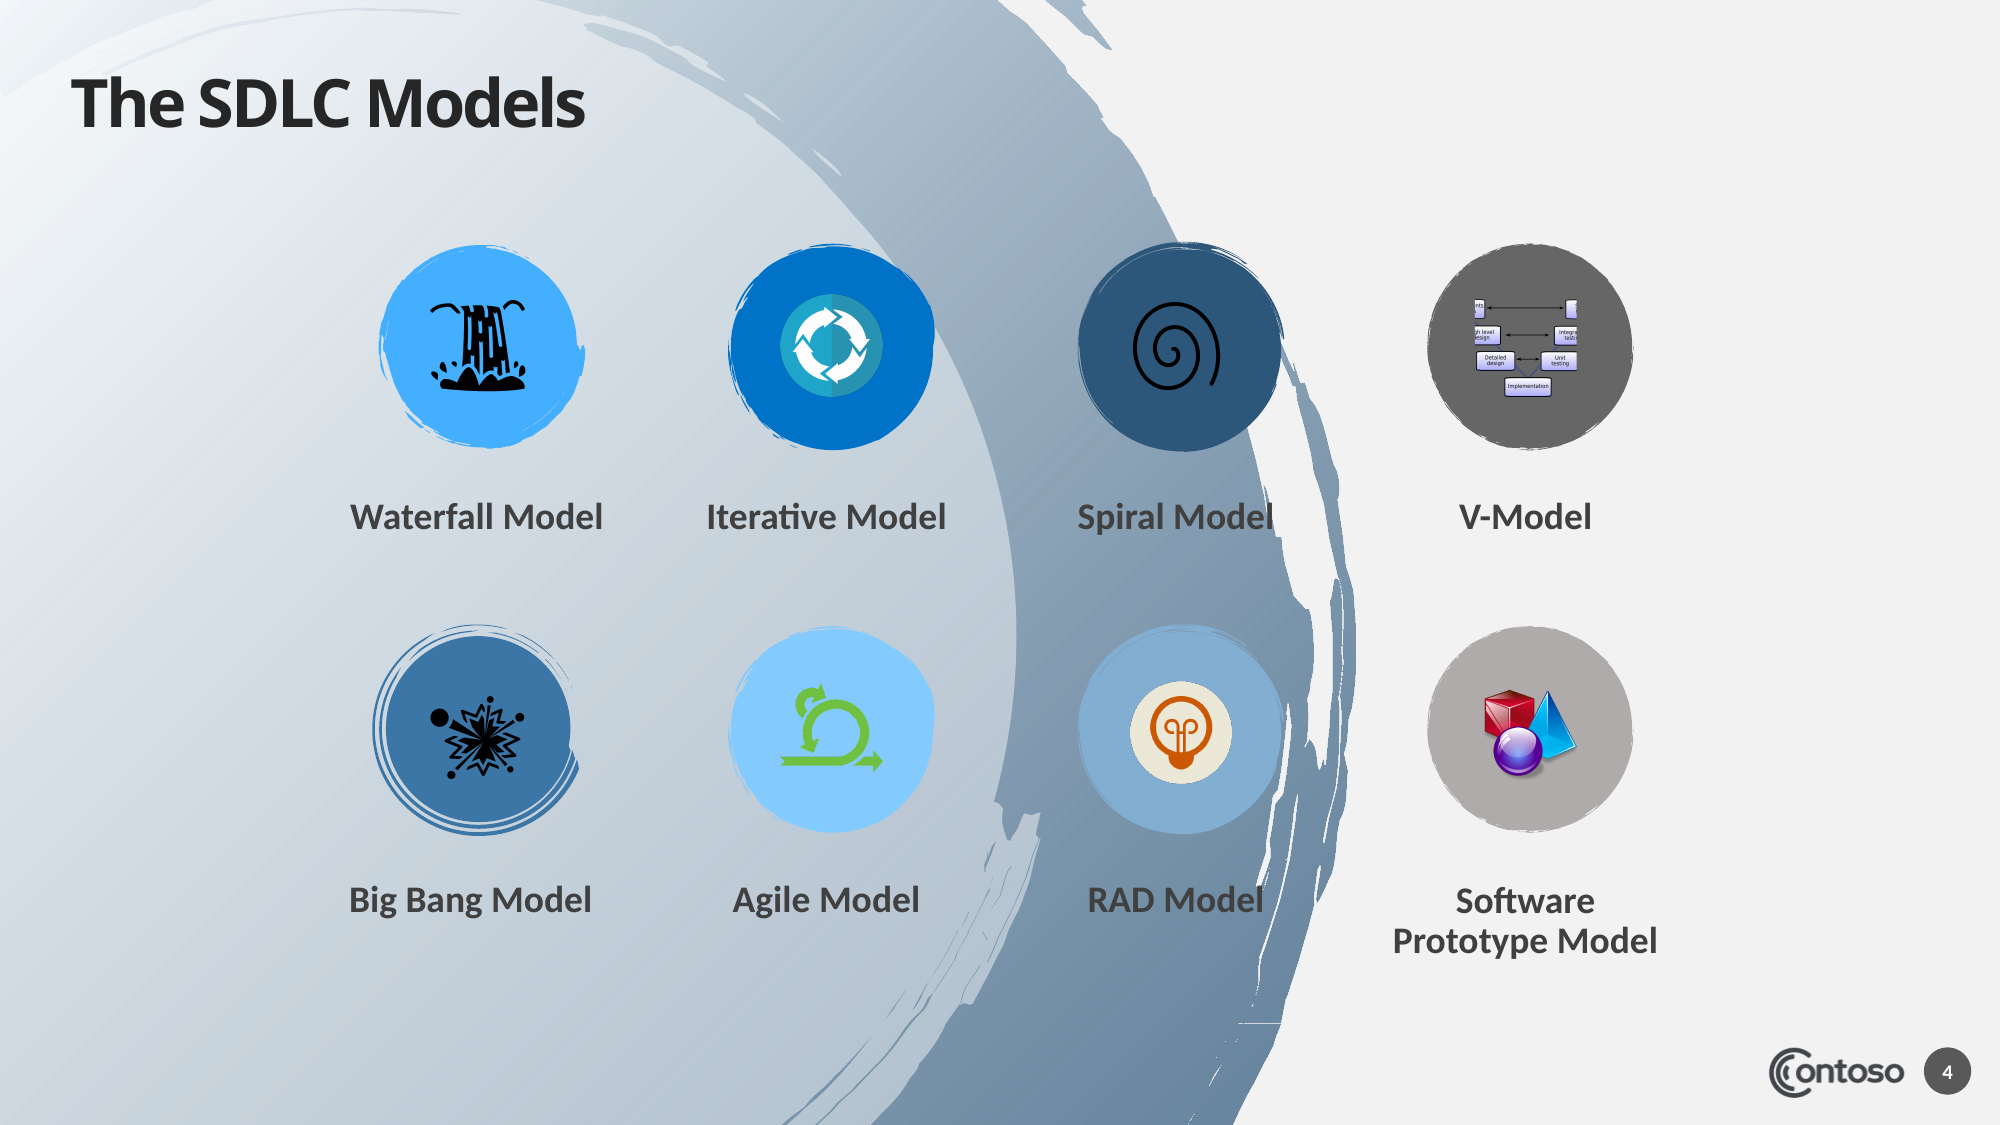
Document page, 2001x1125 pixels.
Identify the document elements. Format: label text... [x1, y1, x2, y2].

list Iterative Model [693, 496, 960, 556]
picture [426, 686, 529, 789]
picture [780, 294, 883, 397]
picture [780, 676, 883, 779]
picture [426, 294, 529, 397]
title The SDLC Models [70, 70, 1930, 142]
picture [1474, 294, 1577, 397]
list Spiral Model [1043, 496, 1310, 556]
text_box Agile Model [693, 880, 960, 940]
picture [1475, 680, 1578, 783]
list Waterfall Model [344, 496, 610, 556]
text_box RAD Model [1043, 880, 1309, 940]
list Big Bang Model [338, 880, 604, 940]
picture [1130, 681, 1232, 784]
picture [1125, 294, 1228, 397]
list V-Model [1392, 496, 1659, 556]
text_box Software Prototype Model [1392, 881, 1659, 941]
slide_number 4 [1923, 1047, 1972, 1095]
